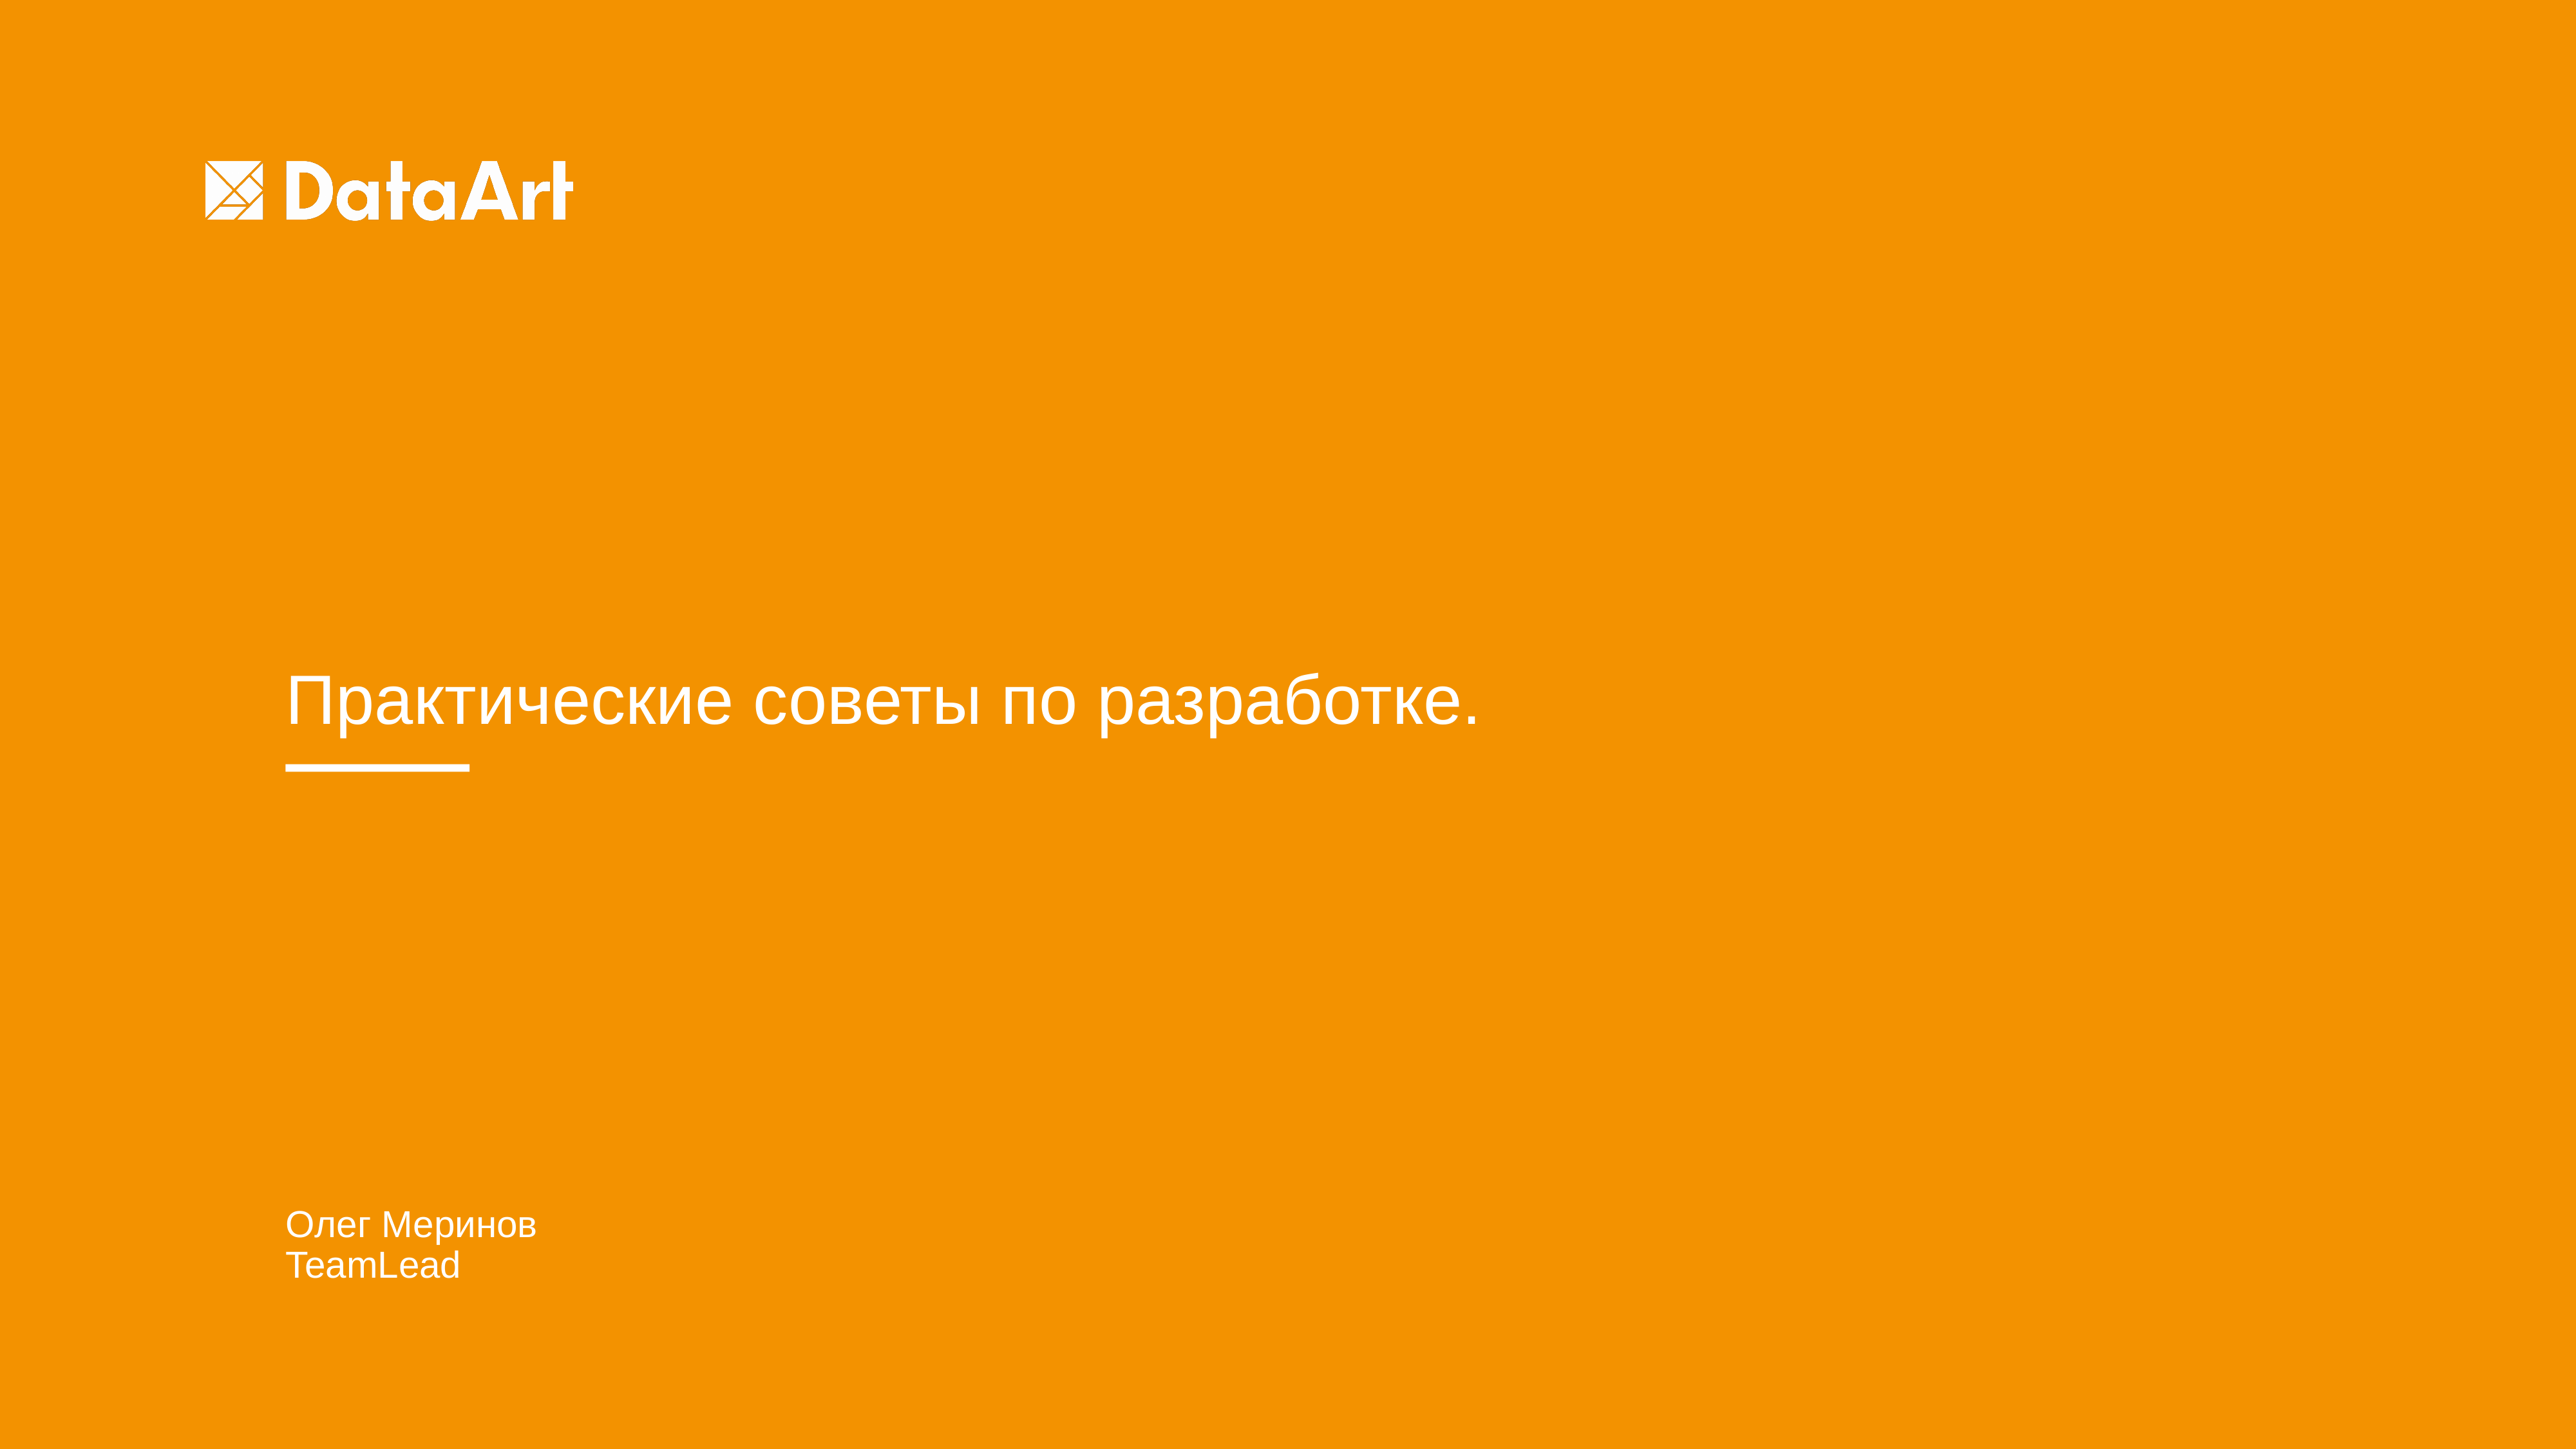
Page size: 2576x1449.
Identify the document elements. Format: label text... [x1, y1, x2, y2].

title Практические советы по разработке. [285, 517, 2302, 739]
picture [205, 161, 573, 221]
subtitle Олег Меринов TeamLead [285, 1061, 1336, 1287]
